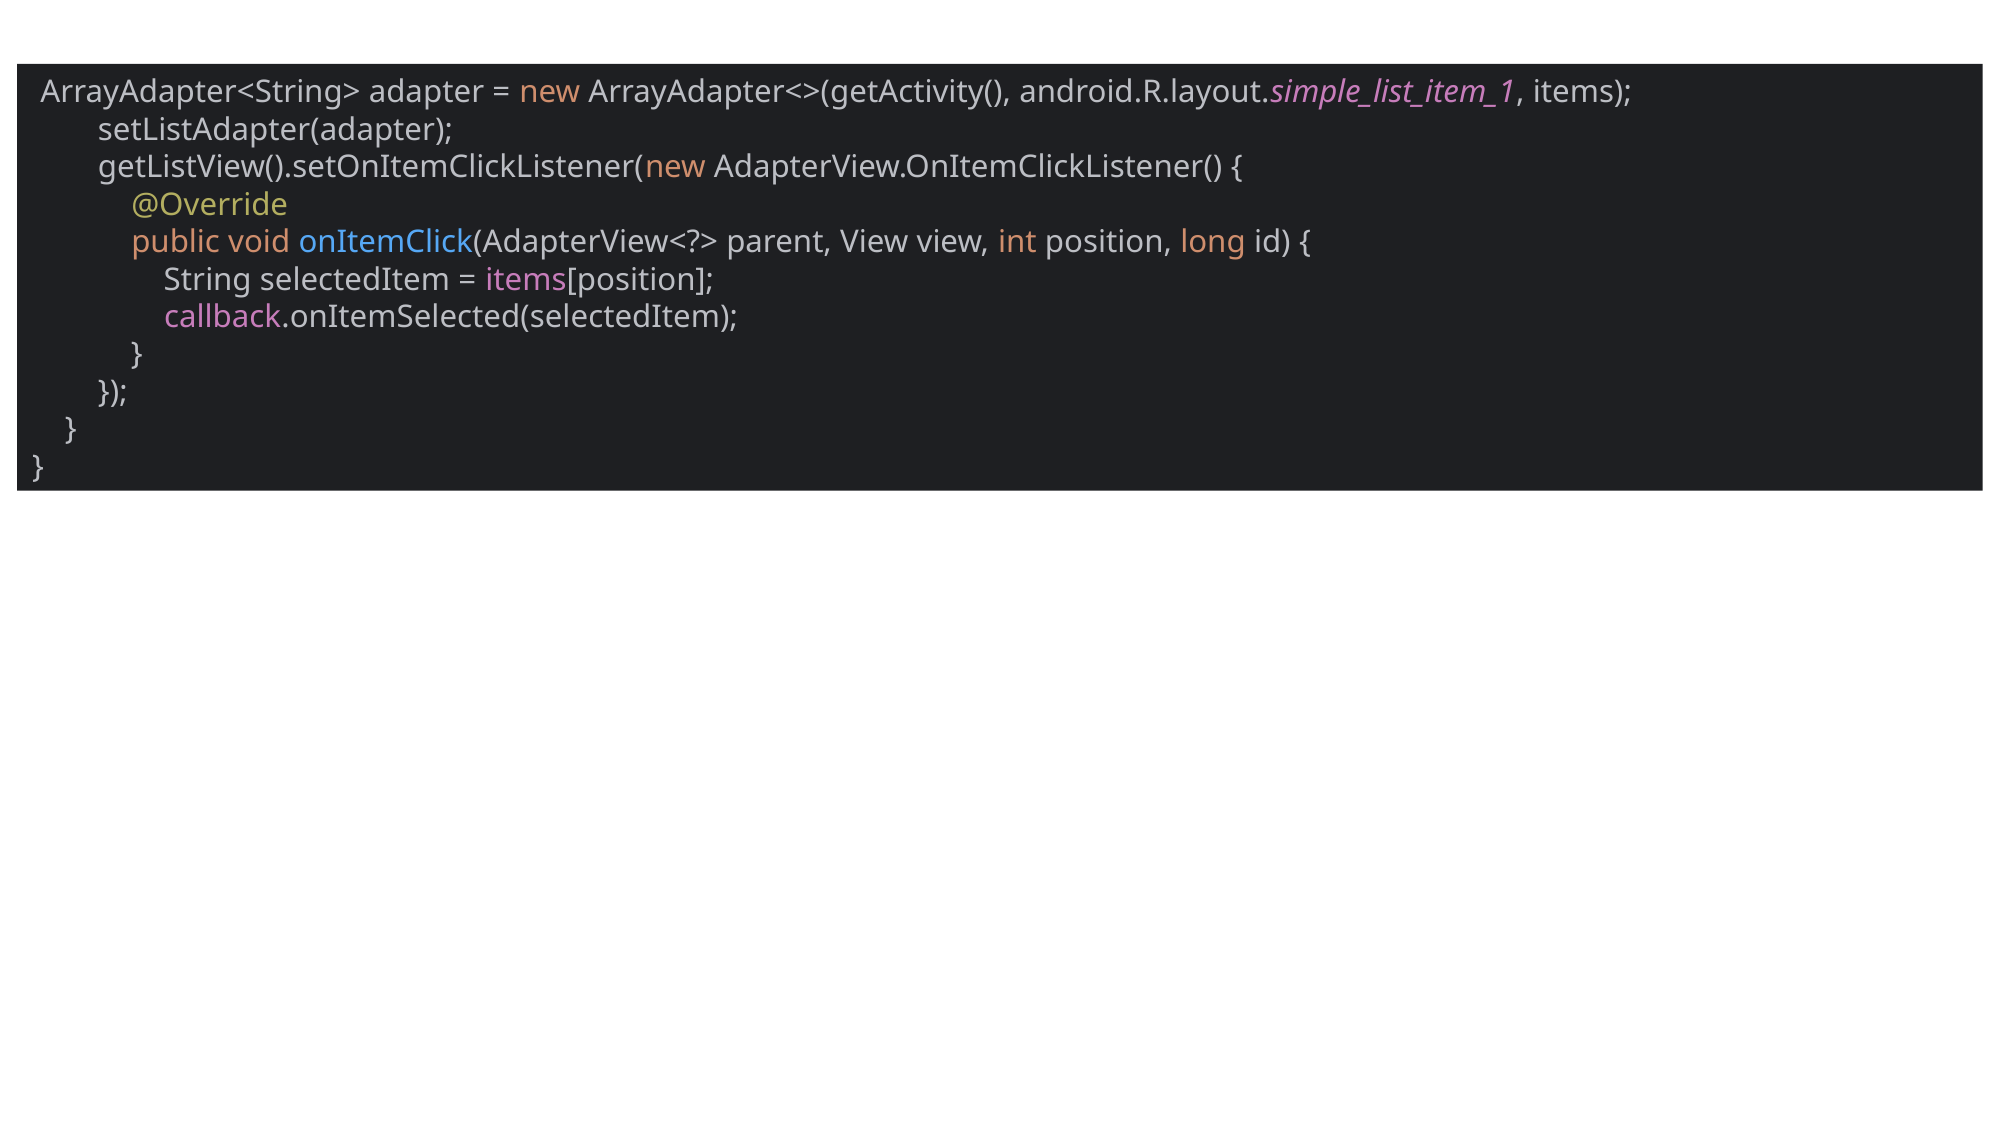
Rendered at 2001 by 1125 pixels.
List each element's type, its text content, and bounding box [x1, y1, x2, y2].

text_box ArrayAdapter<String> adapter = new ArrayAdapter<>(getActivity(), android.R.layout.simple_list_item_1, items); setListAdapter(adapter); getListView().setOnItemClickListener(new AdapterView.OnItemClickListener() { @Override public void onItemClick(AdapterView<?> parent, View view, int position, long id) { String selectedItem = items[position]; callback.onItemSelected(selectedItem); } }); } } [17, 63, 1983, 491]
